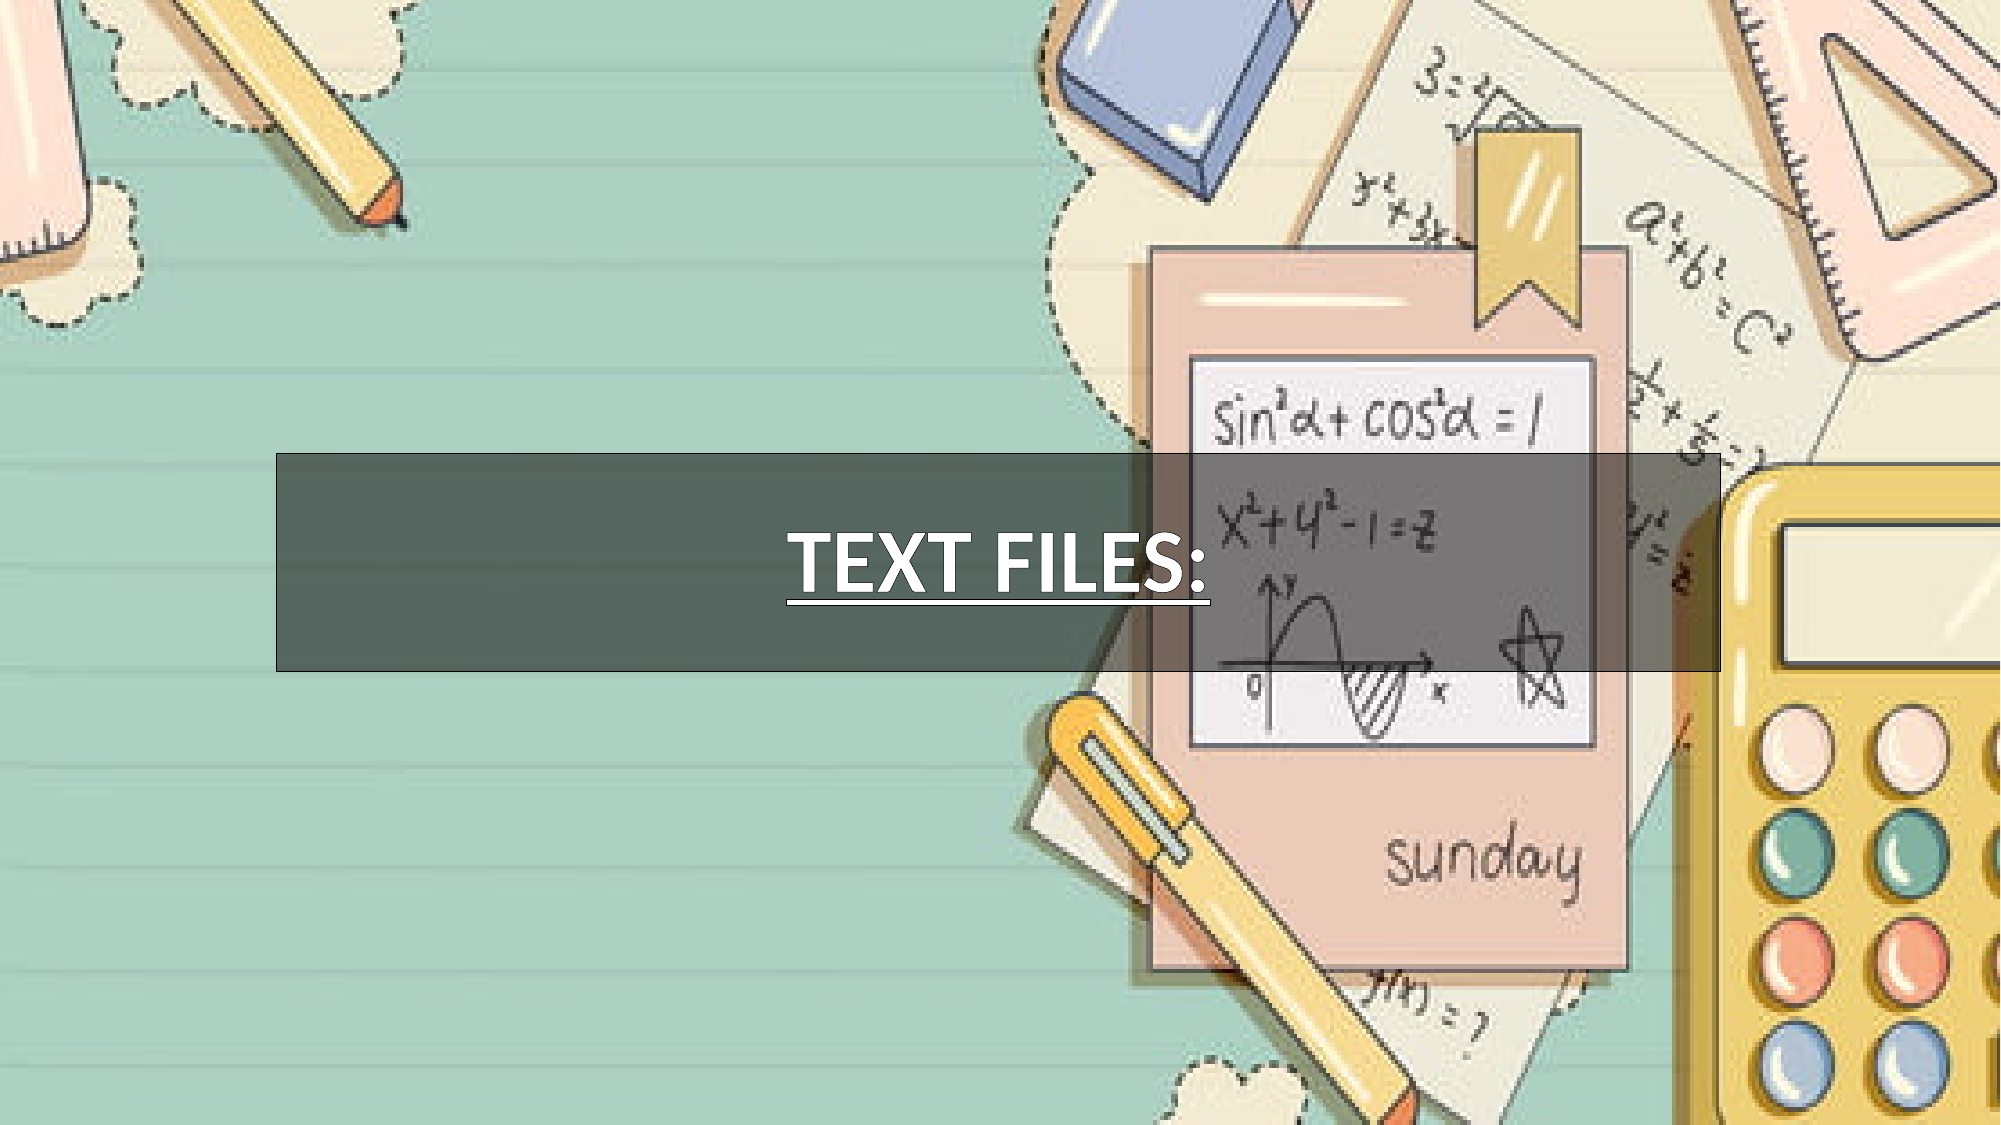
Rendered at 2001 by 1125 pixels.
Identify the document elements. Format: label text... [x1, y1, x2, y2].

picture [0, 0, 2001, 1125]
title TEXT FILES: [276, 453, 1721, 672]
